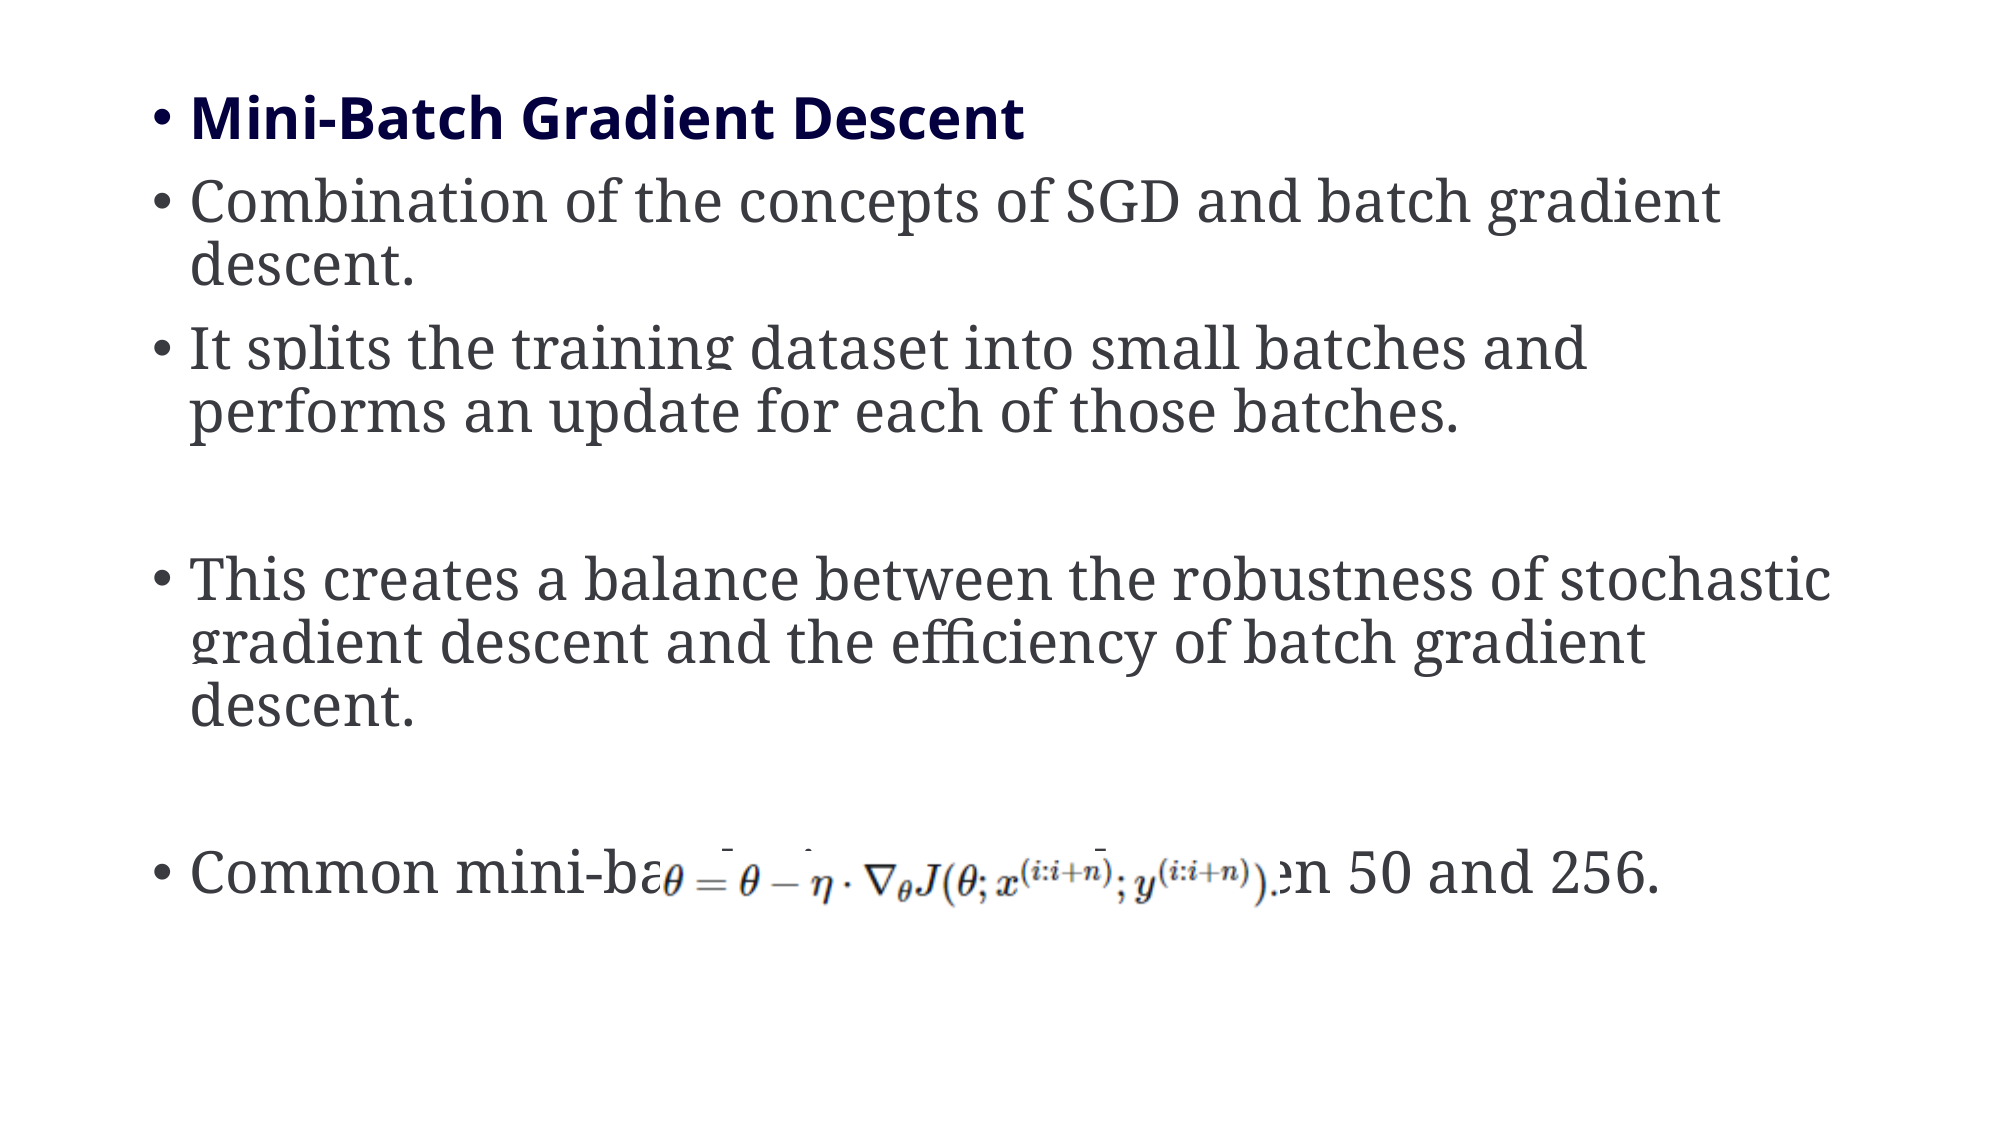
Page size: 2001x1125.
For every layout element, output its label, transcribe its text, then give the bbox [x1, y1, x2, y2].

picture [660, 851, 1280, 922]
list Mini-Batch Gradient Descent Combination of the concepts of SGD and batch gradient descent. It splits the training dataset into small batches and performs an update for each of those batches. This creates a balance between the robustness of stochastic gradient descent and the efficiency of batch gradient descent. Common mini-batch sizes range between 50 and 256. [137, 81, 1863, 1014]
